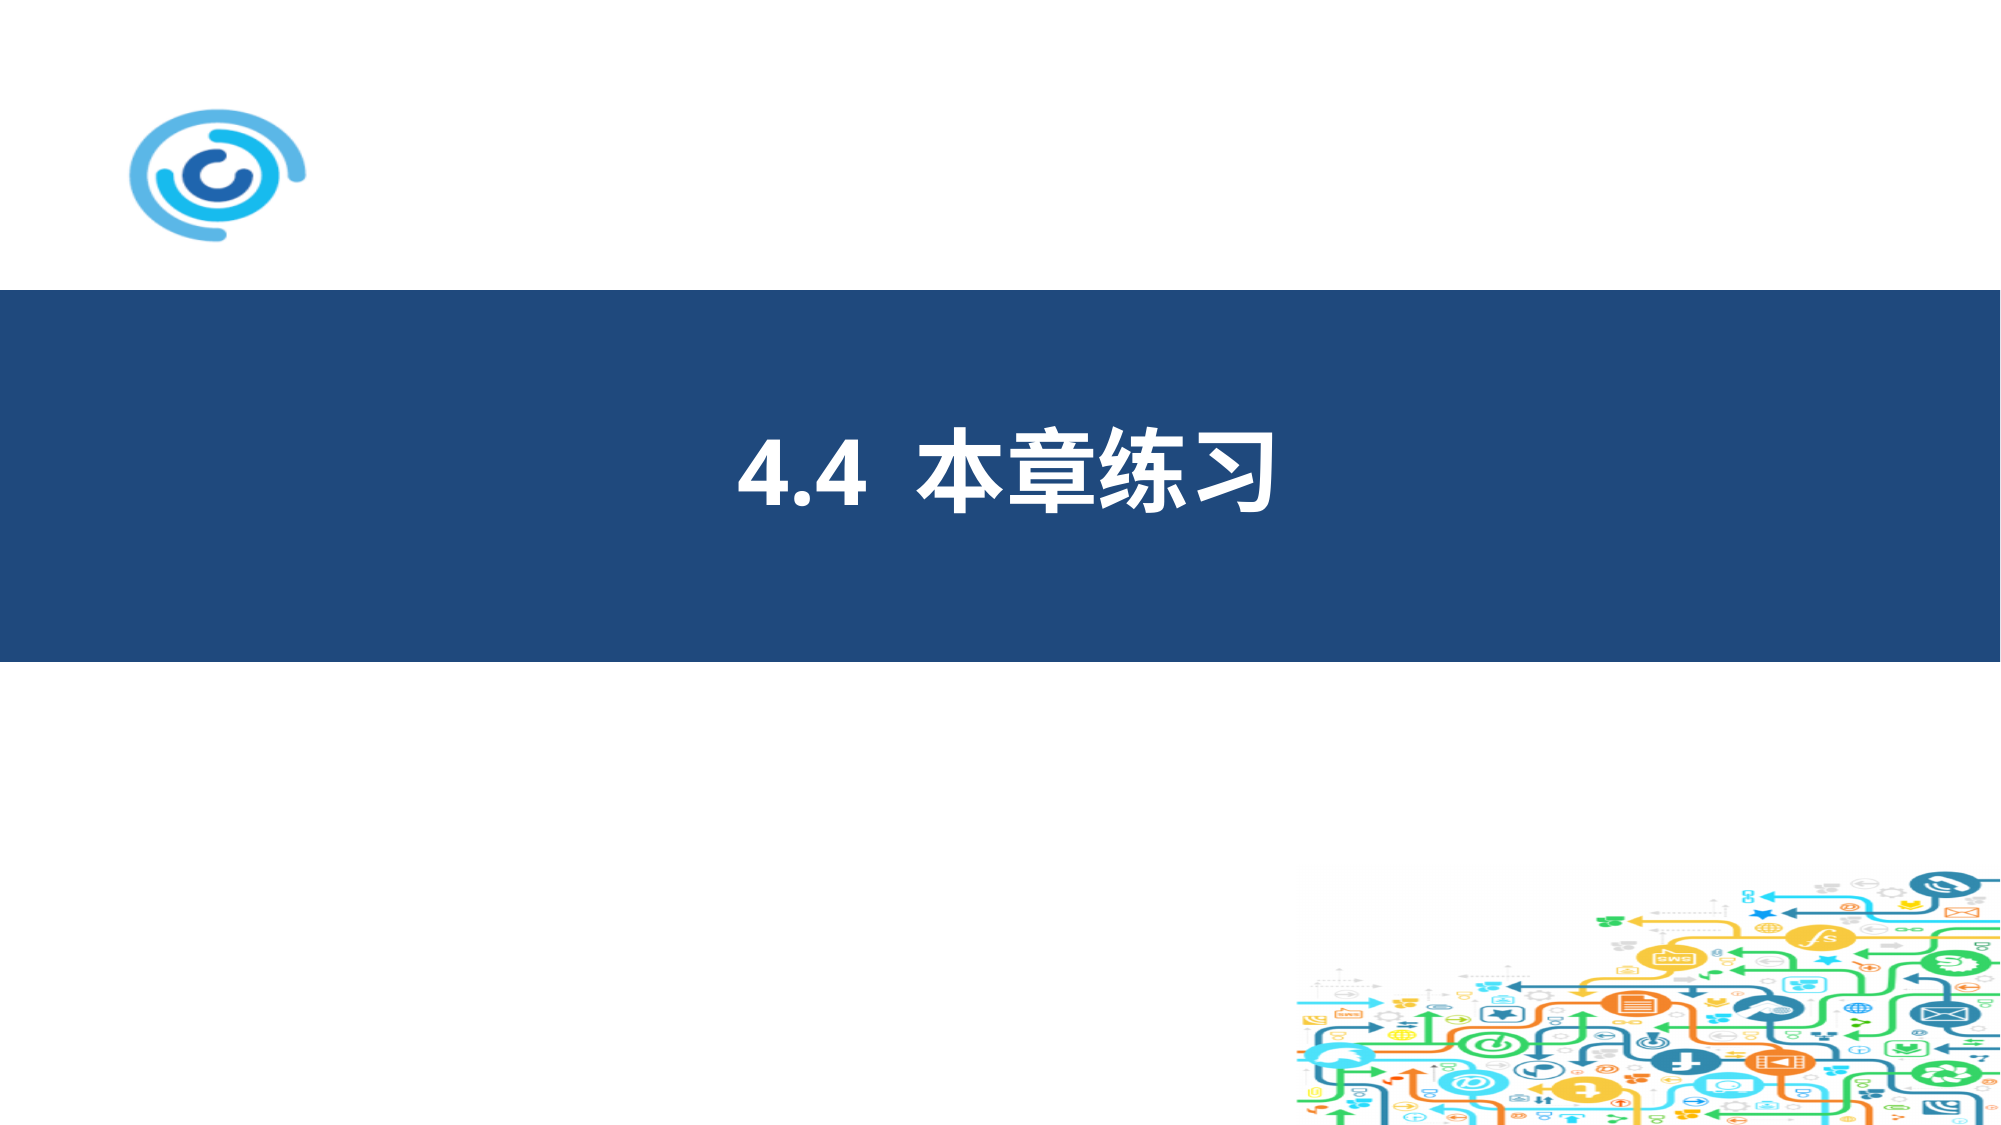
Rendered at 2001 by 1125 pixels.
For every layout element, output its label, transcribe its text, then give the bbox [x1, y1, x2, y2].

title 4.4 本章练习 [109, 374, 1910, 563]
picture [1297, 865, 2000, 1125]
picture [125, 105, 313, 246]
